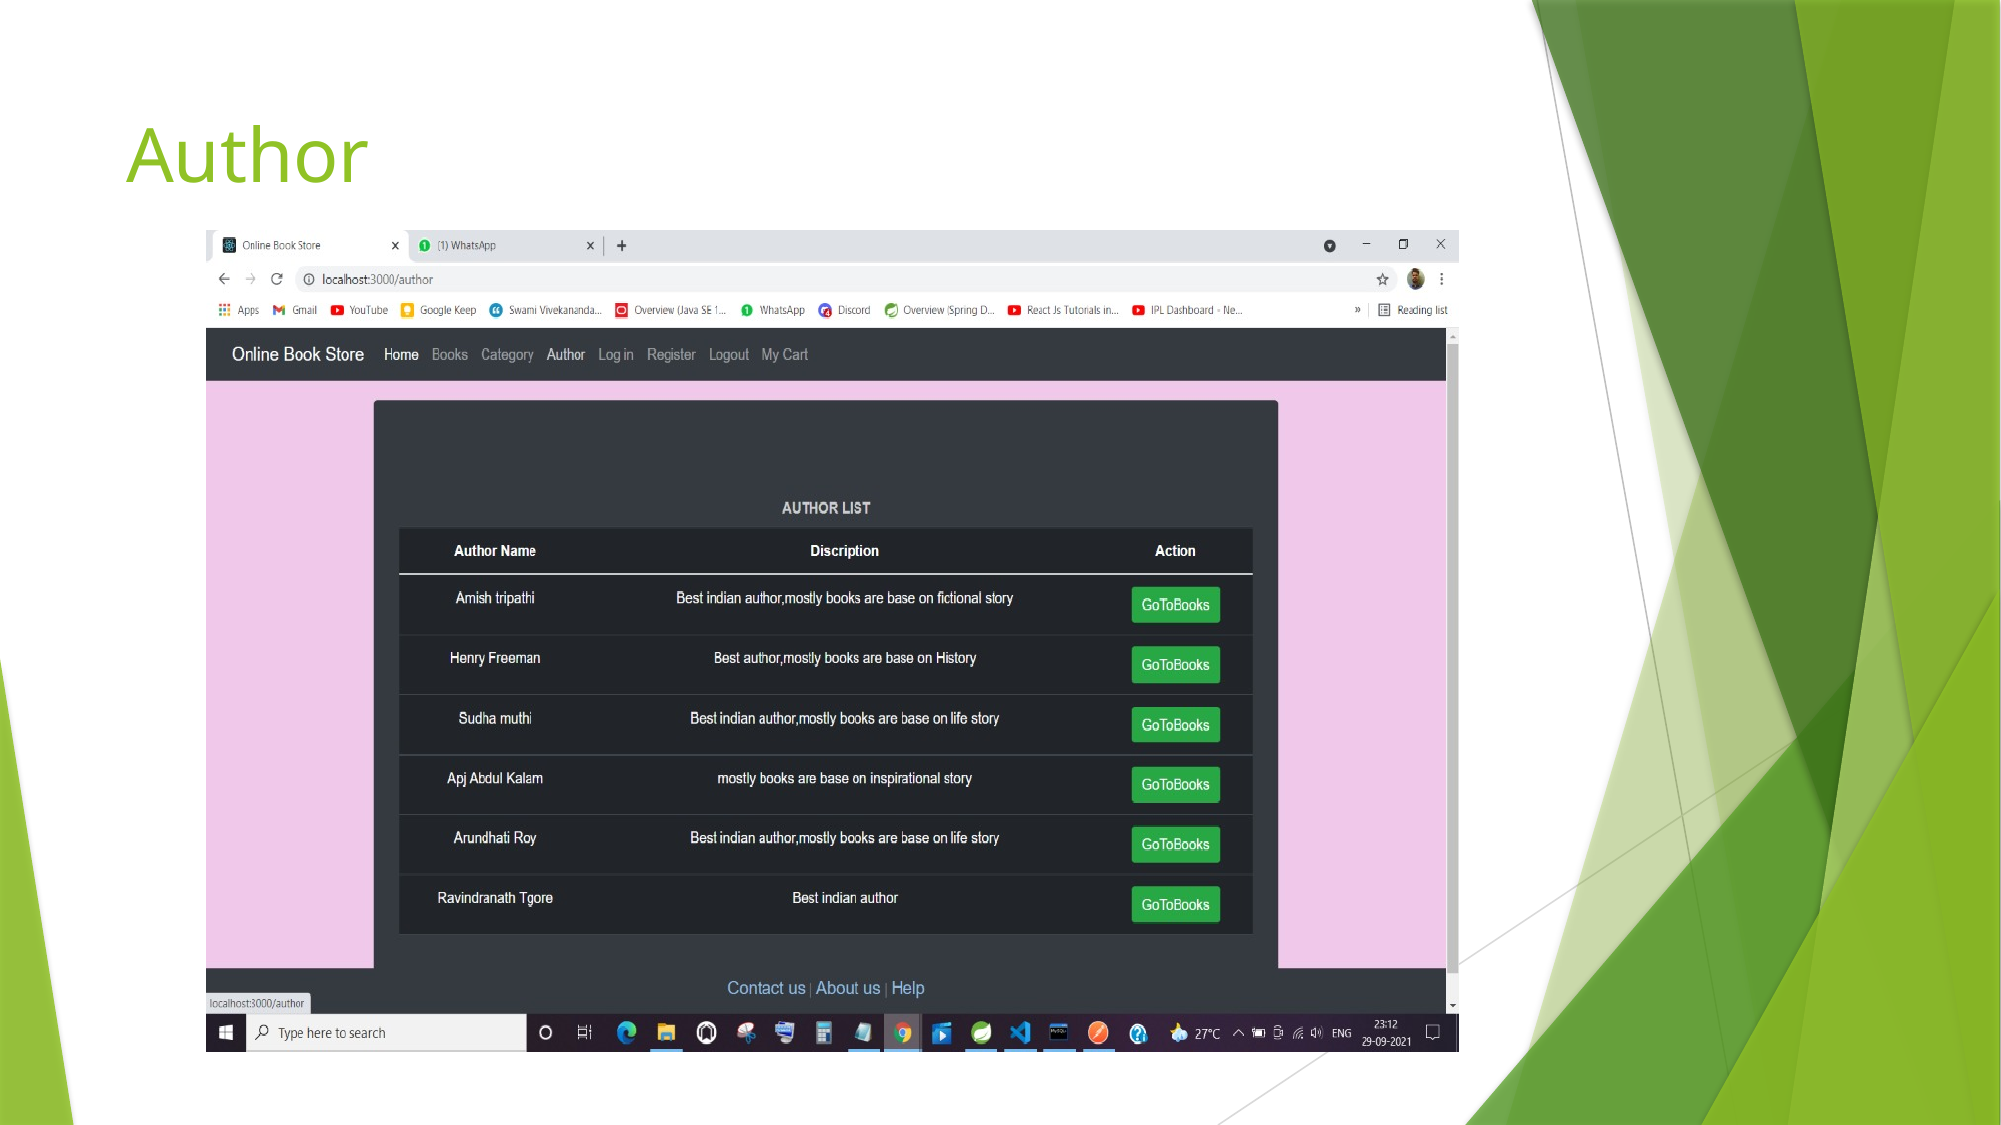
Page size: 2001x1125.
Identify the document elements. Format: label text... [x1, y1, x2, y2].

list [206, 230, 1459, 1052]
title Author [111, 99, 1522, 317]
